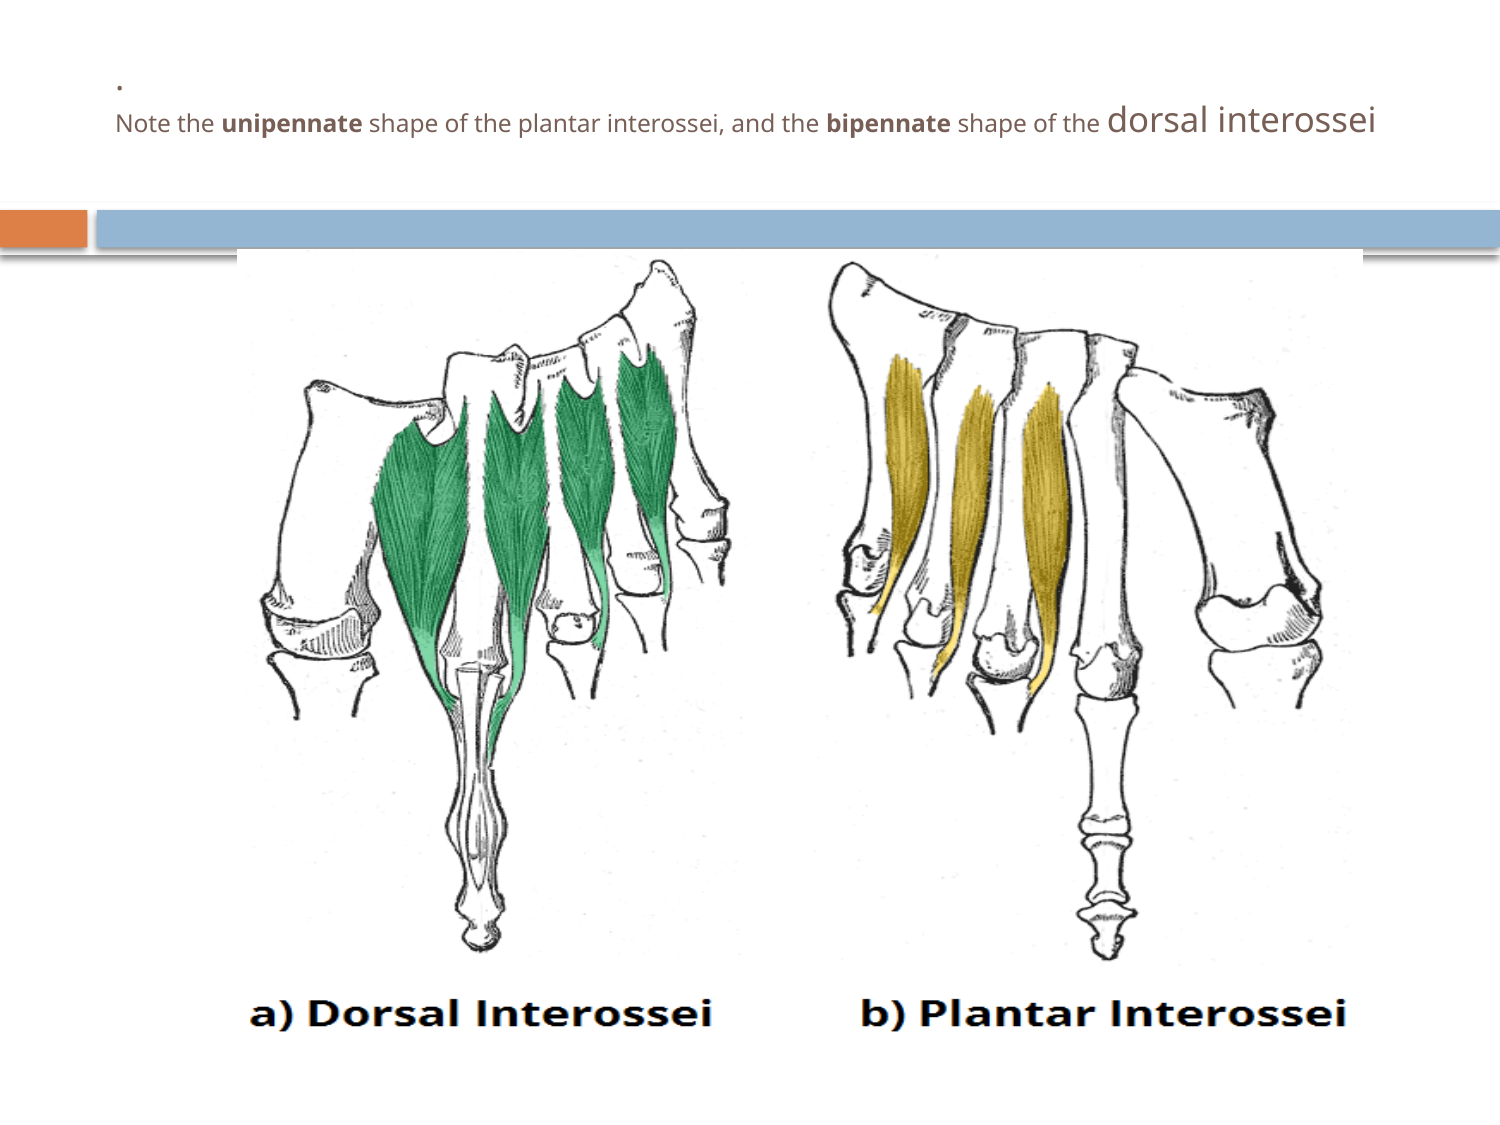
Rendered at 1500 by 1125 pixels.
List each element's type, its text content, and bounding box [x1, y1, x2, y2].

title . Note the unipennate shape of the plantar interossei, and the bipennate shape of the dorsal interossei [100, 37, 1438, 200]
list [237, 249, 1363, 1038]
